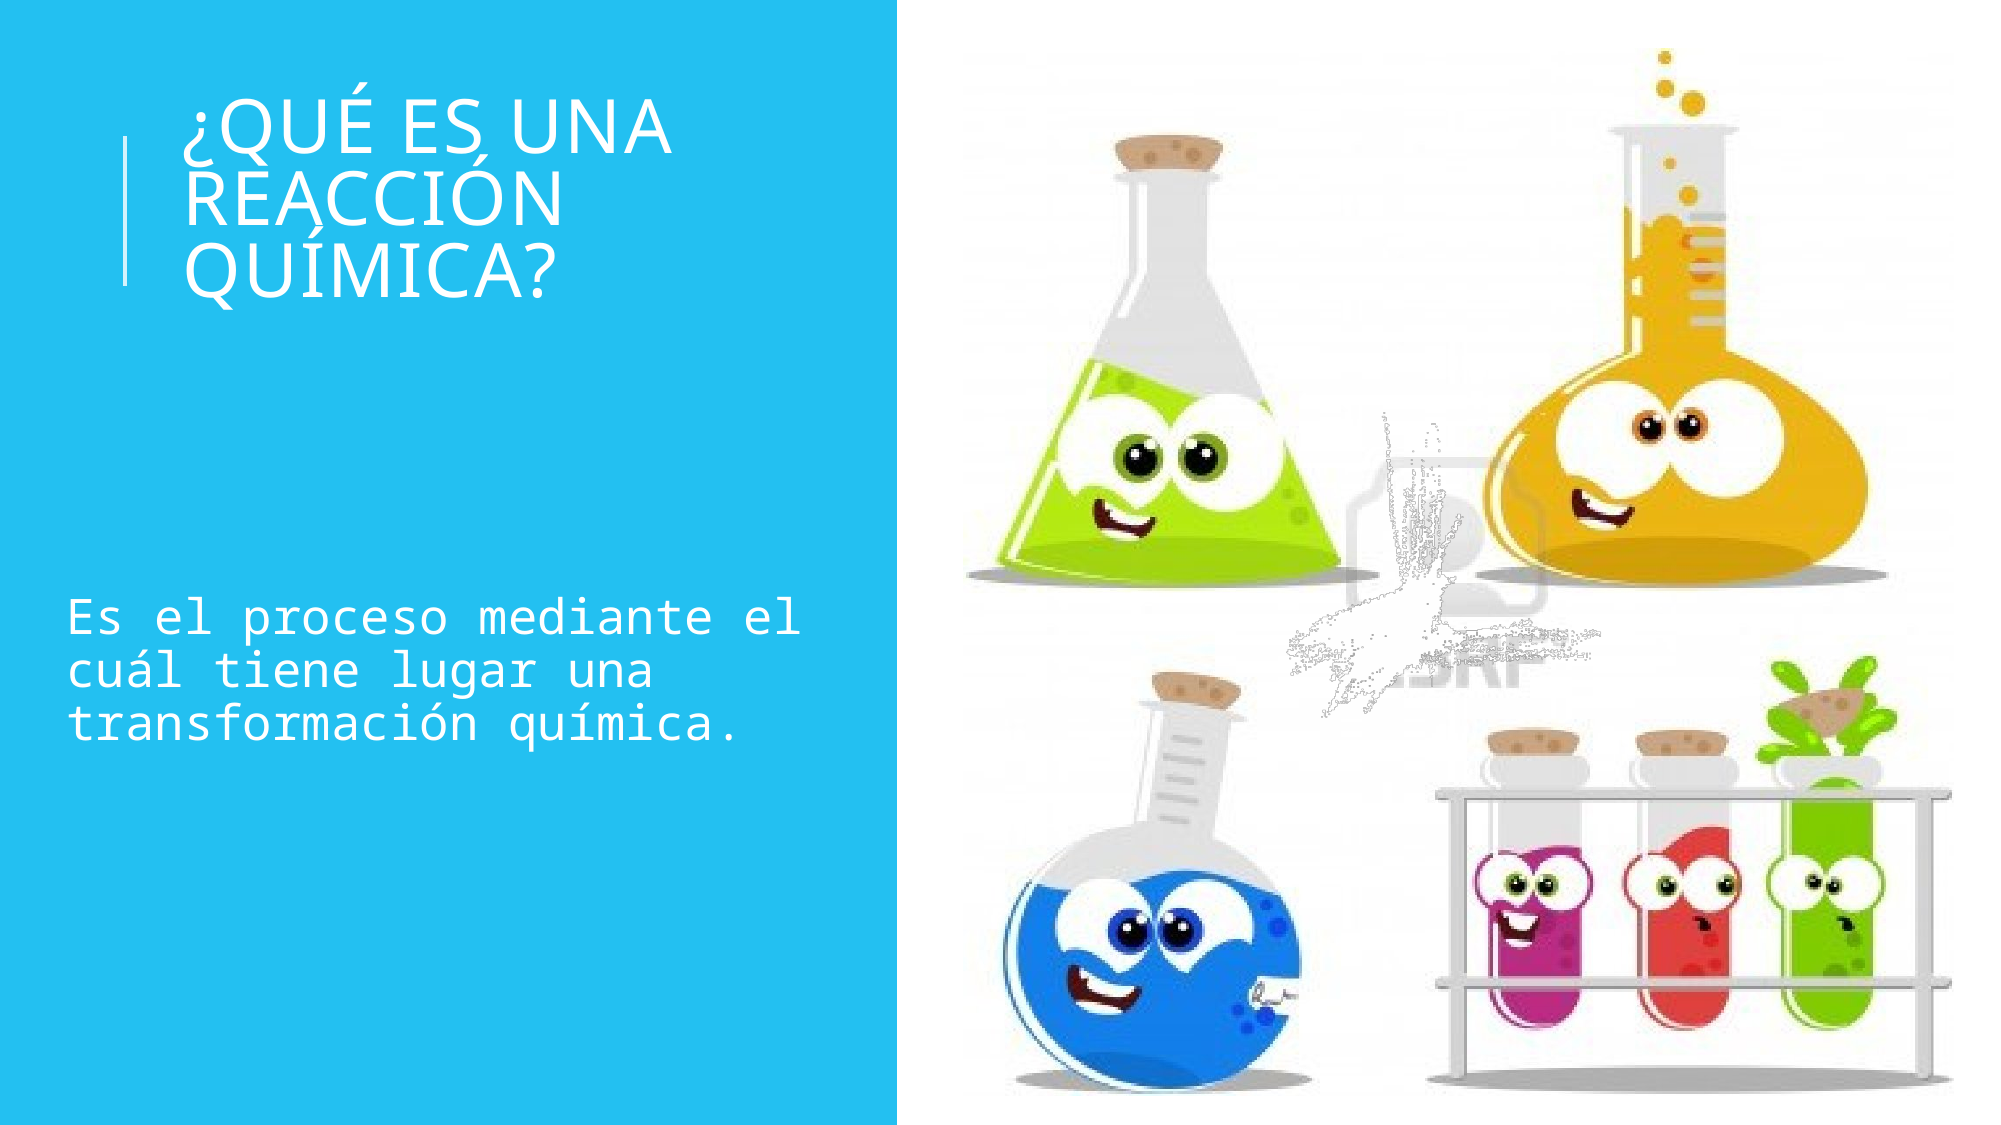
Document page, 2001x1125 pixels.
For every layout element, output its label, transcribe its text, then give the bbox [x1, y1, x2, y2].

text_box [0, 0, 898, 1125]
picture [963, 47, 1954, 1096]
title ¿Qué es una reacción química? [168, 66, 788, 342]
list Es el proceso mediante el cuál tiene lugar una transformación química. [46, 585, 841, 826]
